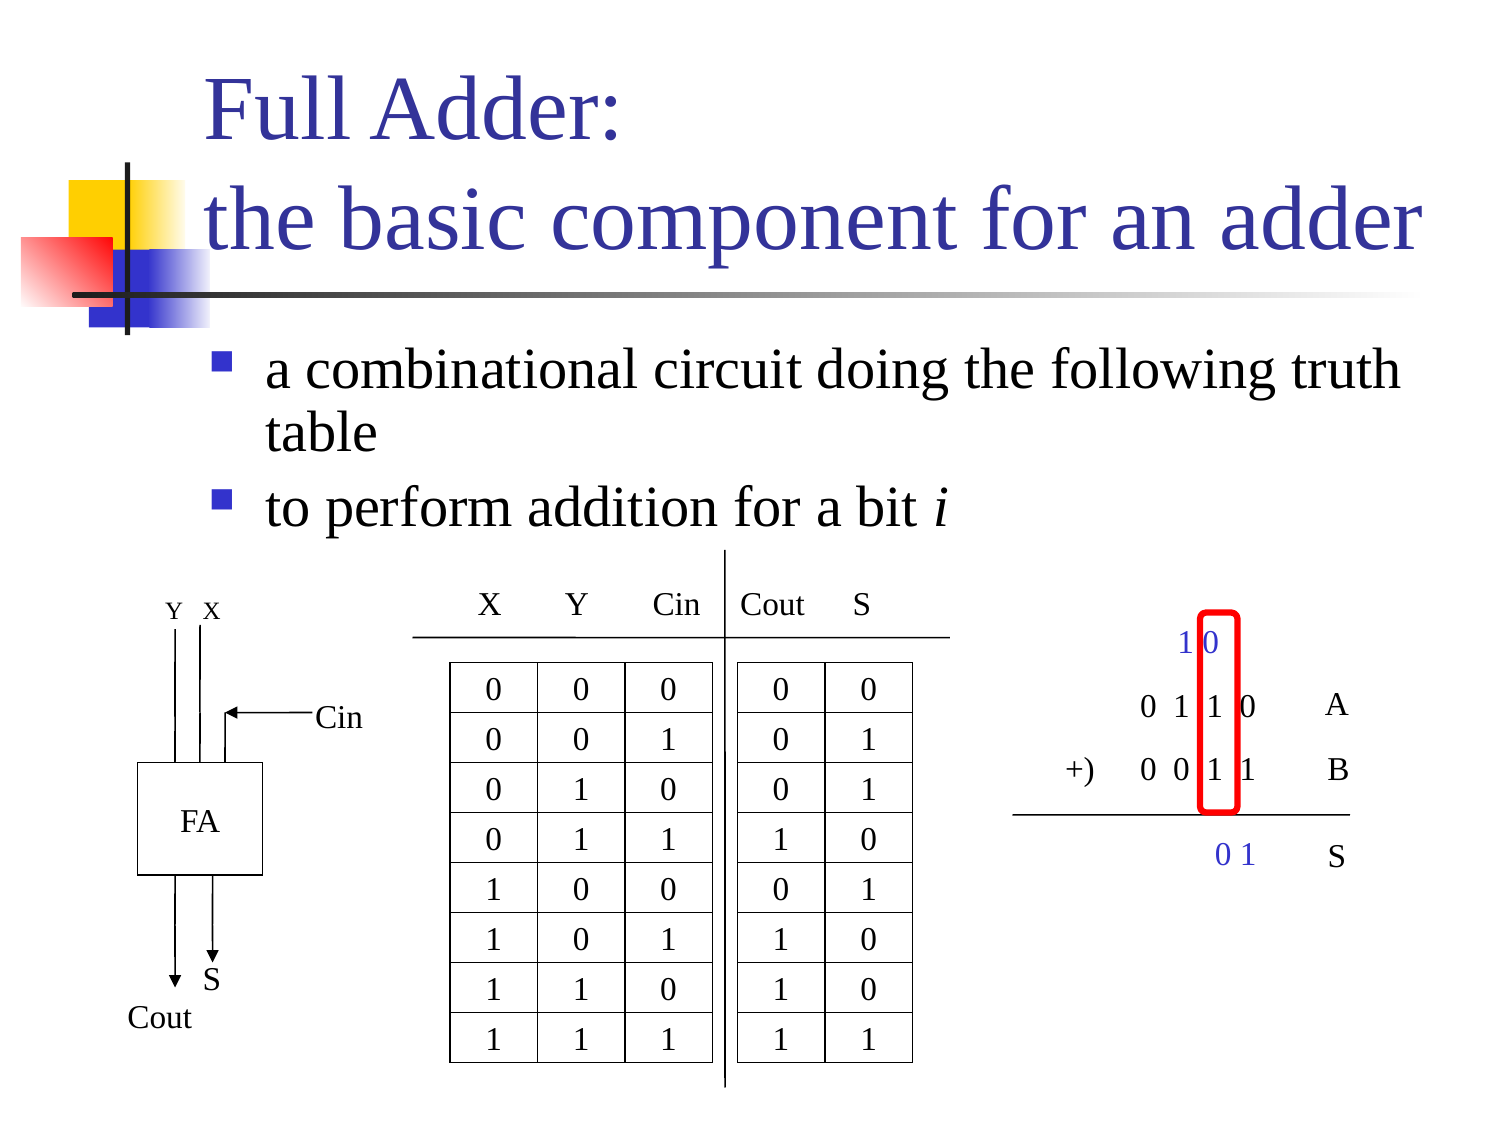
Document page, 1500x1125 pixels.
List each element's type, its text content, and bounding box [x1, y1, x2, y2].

title Full Adder: the basic component for an adder [188, 35, 1468, 275]
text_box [1012, 612, 1365, 883]
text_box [412, 549, 950, 1088]
list a combinational circuit doing the following truth table to perform addition for a bit i [193, 331, 1463, 550]
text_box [112, 587, 379, 1043]
